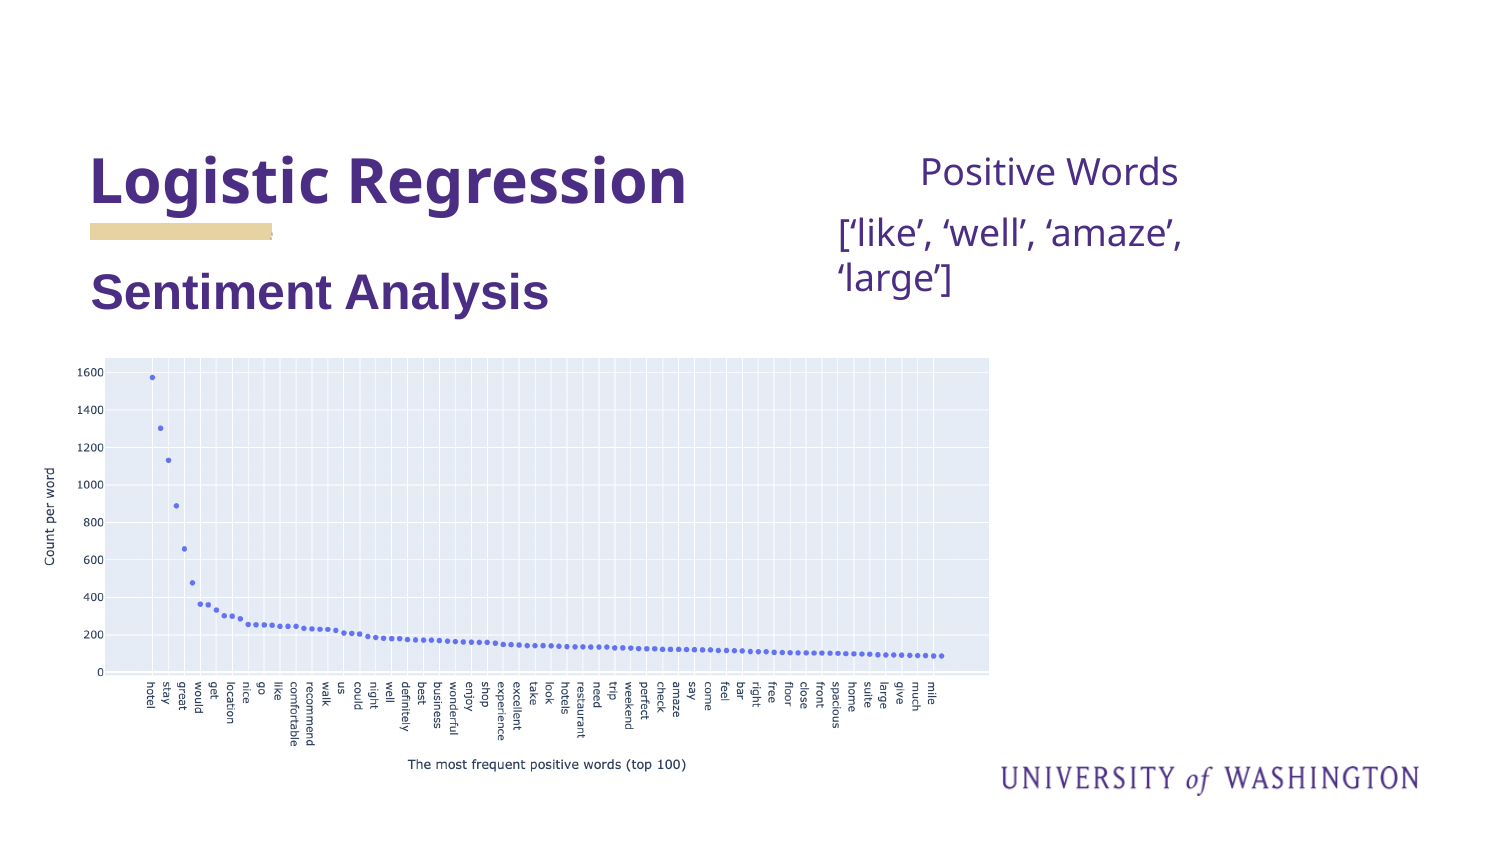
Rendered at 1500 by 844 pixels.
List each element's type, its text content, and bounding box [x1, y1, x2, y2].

title Logistic Regression [73, 60, 1419, 224]
picture [36, 348, 998, 781]
picture [90, 224, 273, 240]
text_box Sentiment Analysis [75, 259, 1419, 327]
picture [1001, 766, 1419, 796]
text_box Positive Words [892, 140, 1197, 201]
text_box [‘like’, ‘well’, ‘amaze’, ‘large’] [810, 201, 1320, 307]
